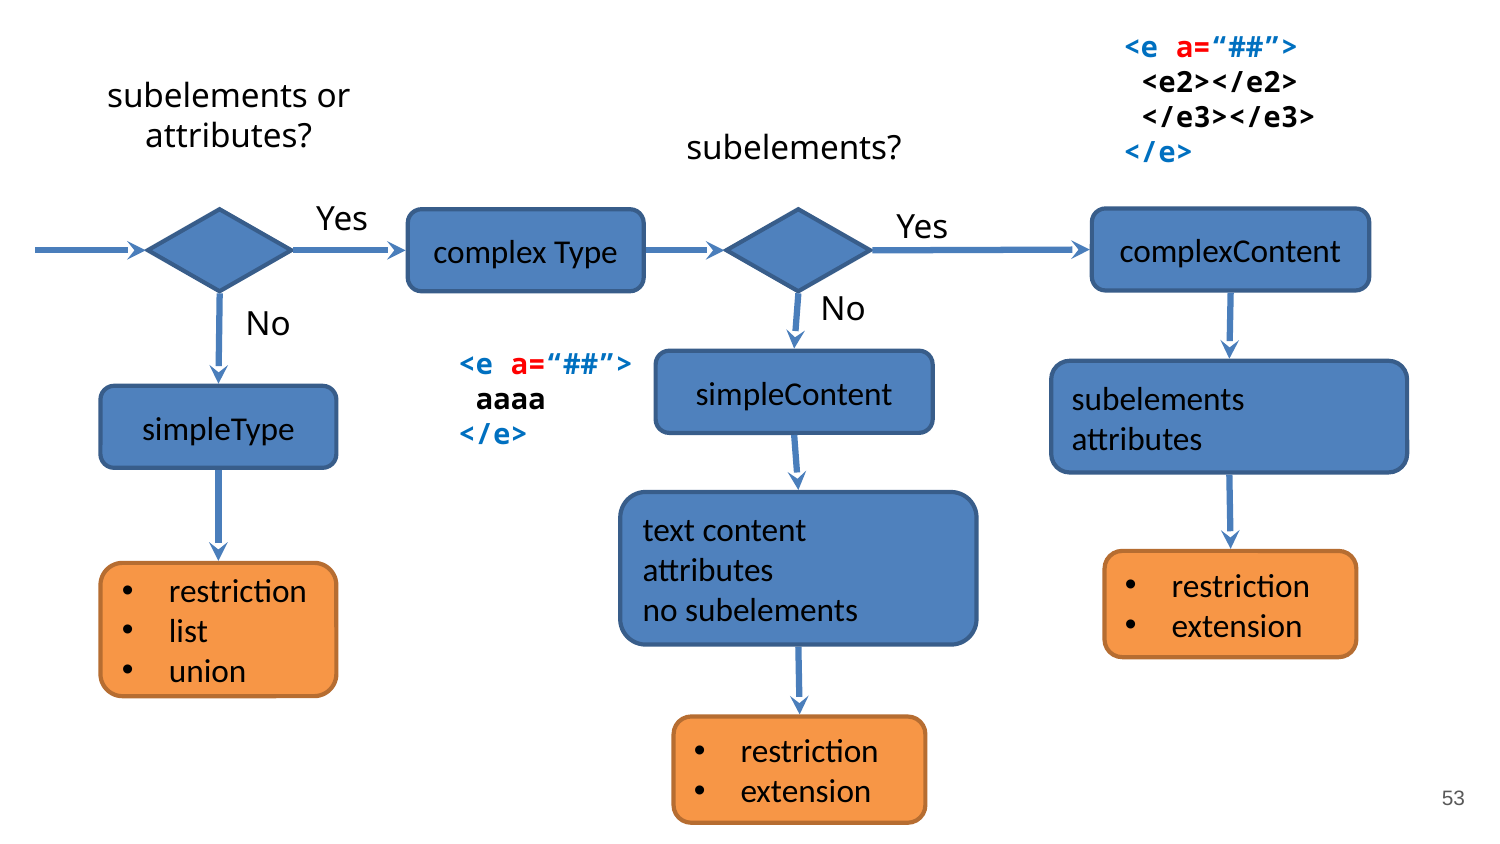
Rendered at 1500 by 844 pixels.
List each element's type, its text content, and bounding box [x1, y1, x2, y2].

text_box <e a=“##”> aaaa </e> [443, 338, 726, 458]
text_box simpleContent [726, 350, 933, 433]
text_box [793, 293, 799, 349]
slide_number ‹#› [1389, 764, 1480, 830]
text_box restriction list union [100, 562, 337, 697]
text_box simpleType [100, 385, 337, 468]
text_box Yes [881, 198, 999, 248]
text_box complexContent [1091, 208, 1370, 291]
text_box subelements attributes [1051, 360, 1408, 473]
text_box No [805, 279, 916, 335]
text_box restriction extension [673, 716, 926, 823]
text_box text content attributes no subelements [620, 491, 977, 645]
text_box restriction extension [1104, 550, 1357, 658]
text_box complex Type [407, 209, 644, 292]
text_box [793, 434, 799, 491]
text_box <e a=“##”> <e2></e2> </e3></e3> </e> [1108, 20, 1353, 176]
text_box Yes [301, 189, 407, 246]
text_box [726, 209, 871, 292]
text_box subelements? [671, 119, 940, 175]
text_box No [230, 294, 318, 350]
text_box subelements or attributes? [85, 66, 373, 162]
text_box [147, 209, 292, 292]
